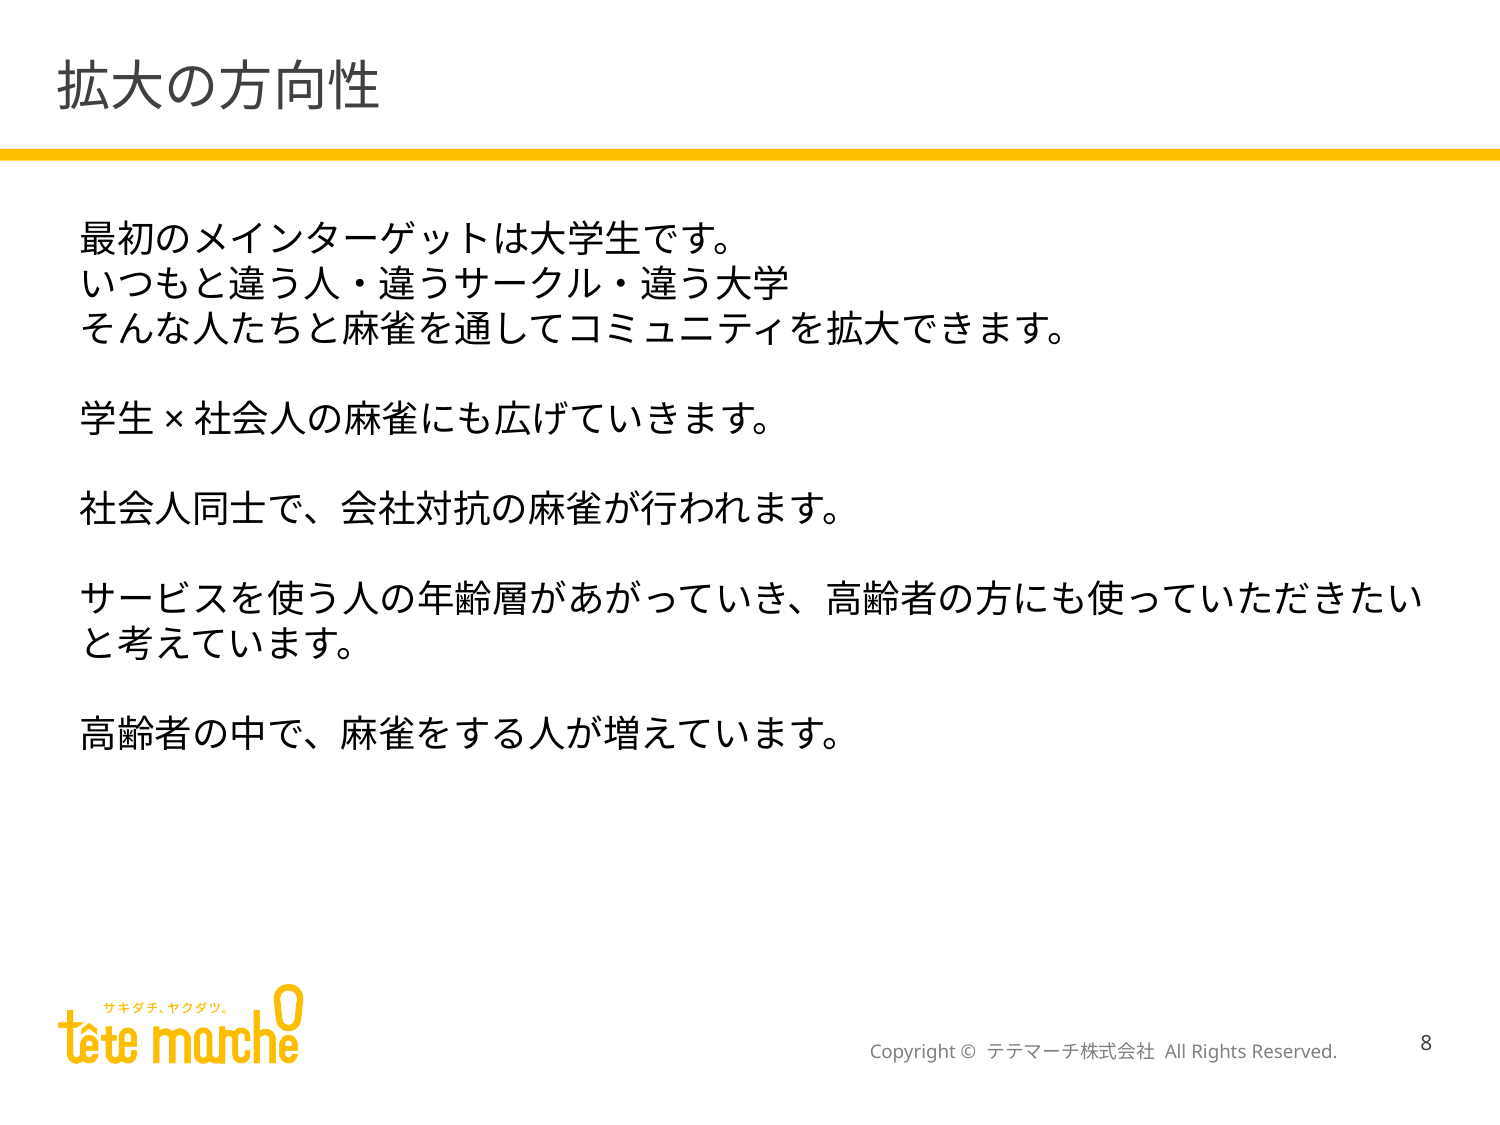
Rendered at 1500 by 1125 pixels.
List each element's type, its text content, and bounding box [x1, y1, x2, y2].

slide_number 8 [1096, 1022, 1447, 1083]
title 拡大の方向性 [41, 19, 1344, 149]
text_box 最初のメインターゲットは大学生です。 いつもと違う人・違うサークル・違う大学 そんな人たちと麻雀を通してコミュニティを拡大できます。 学生×社会人の麻雀にも広げていきます。 社会人同士で、会社対抗の麻雀が行われます。 サービスを使う人の年齢層があがっていき、高齢者の方にも使っていただきたいと考えています。 高齢者の中で、麻雀をする人が増えています。 [64, 208, 1447, 763]
picture [47, 975, 313, 1076]
